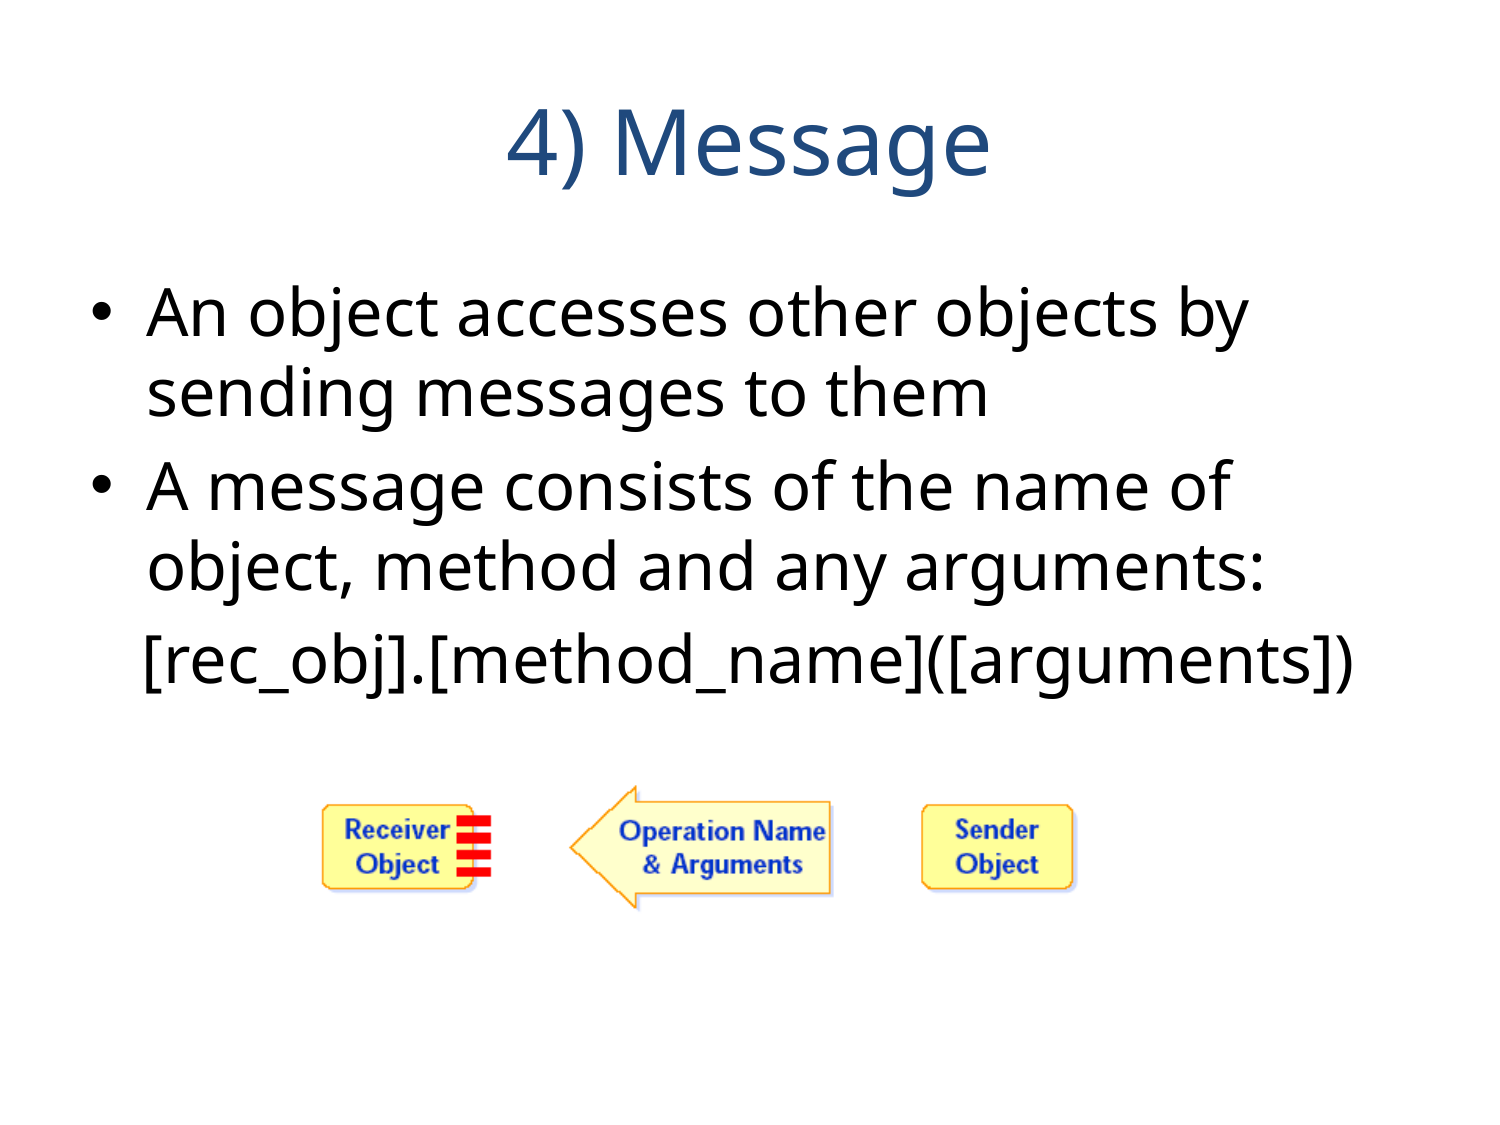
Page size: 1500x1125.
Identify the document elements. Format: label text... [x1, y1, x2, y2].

picture [316, 773, 1089, 918]
list An object accesses other objects by sending messages to them A message consists of the name of object, method and any arguments: [rec_obj].[method_name]([arguments]) [75, 262, 1425, 1005]
title 4) Message [75, 45, 1425, 233]
